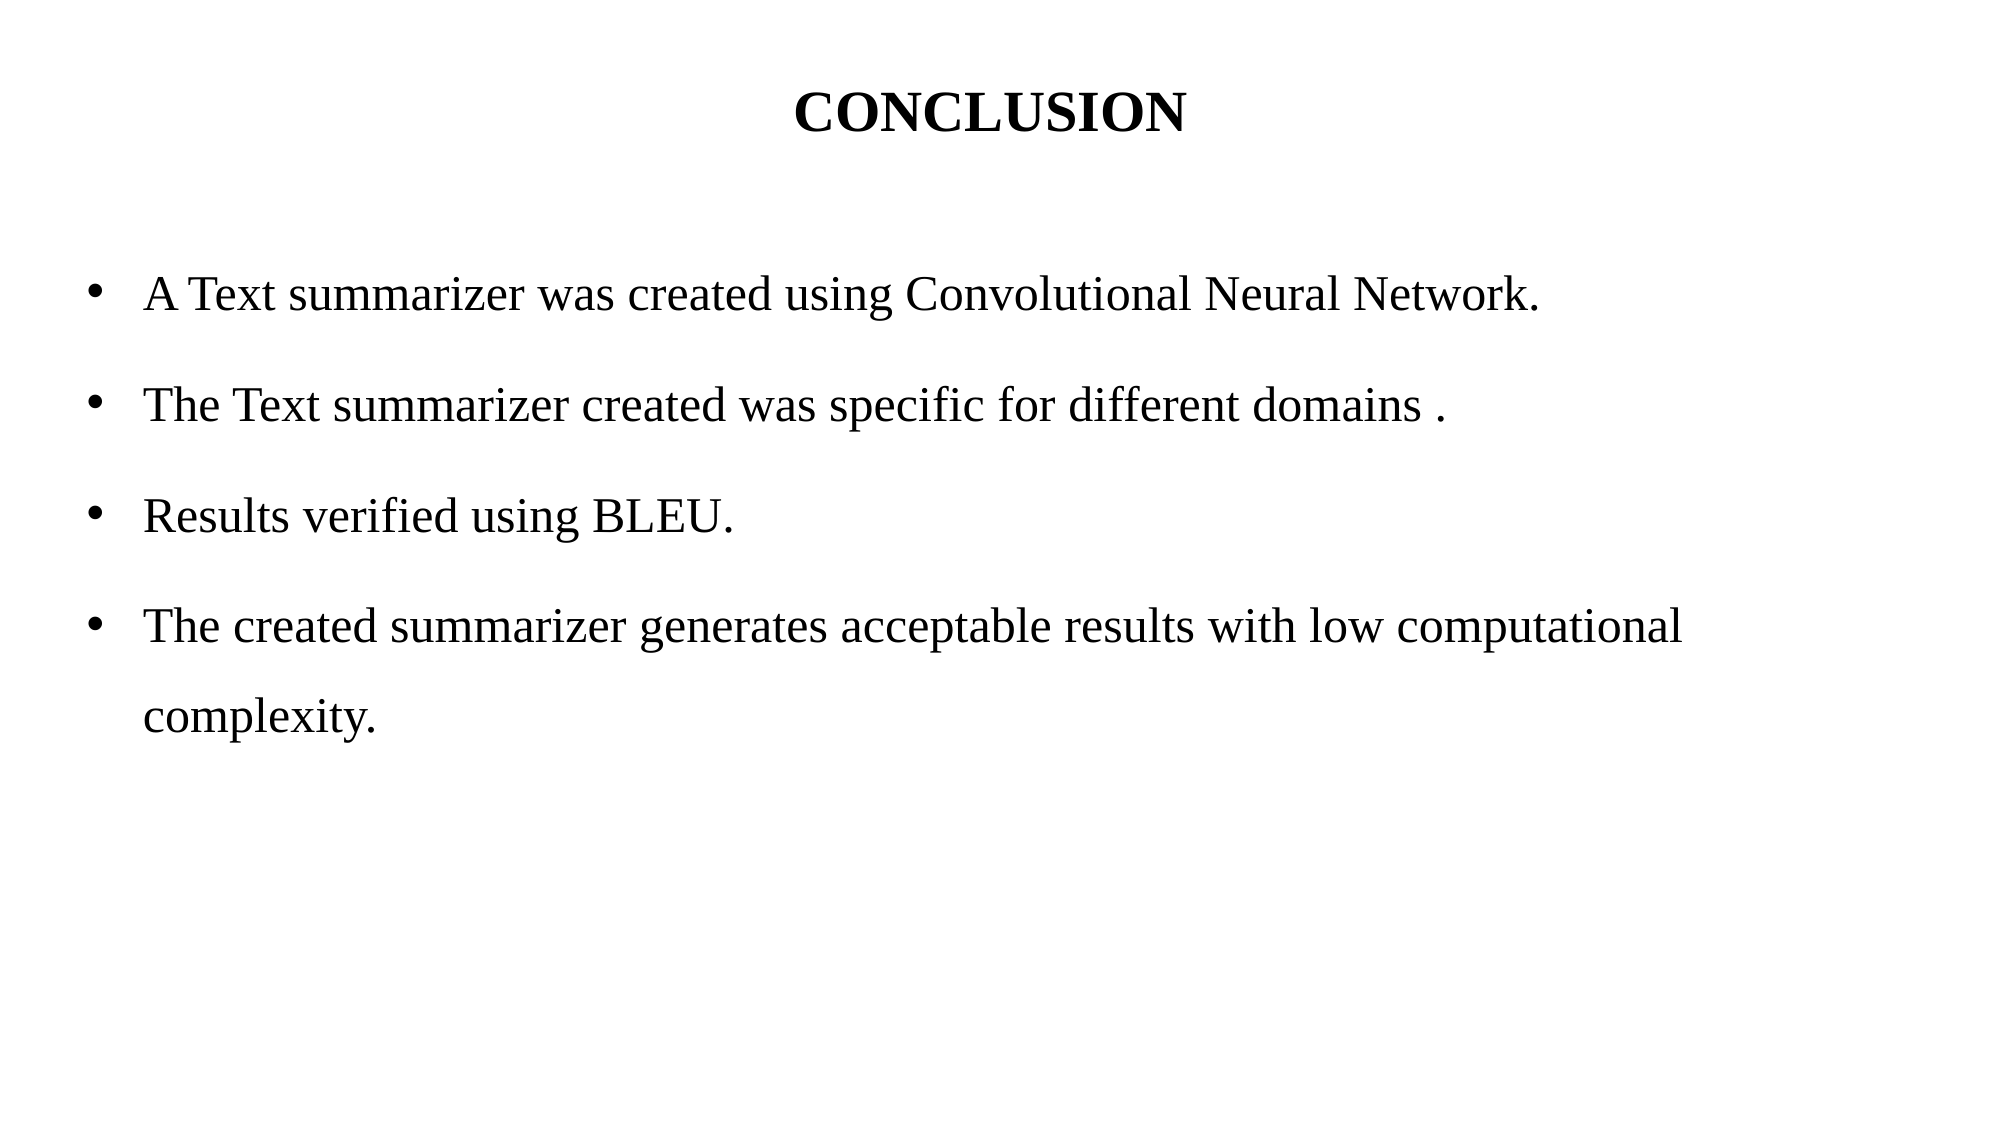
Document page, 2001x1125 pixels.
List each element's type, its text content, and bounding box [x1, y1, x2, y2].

list A Text summarizer was created using Convolutional Neural Network. The Text summarizer created was specific for different domains . Results verified using BLEU. The created summarizer generates acceptable results with low computational complexity. [52, 222, 1929, 850]
title CONCLUSION [52, 19, 1929, 207]
